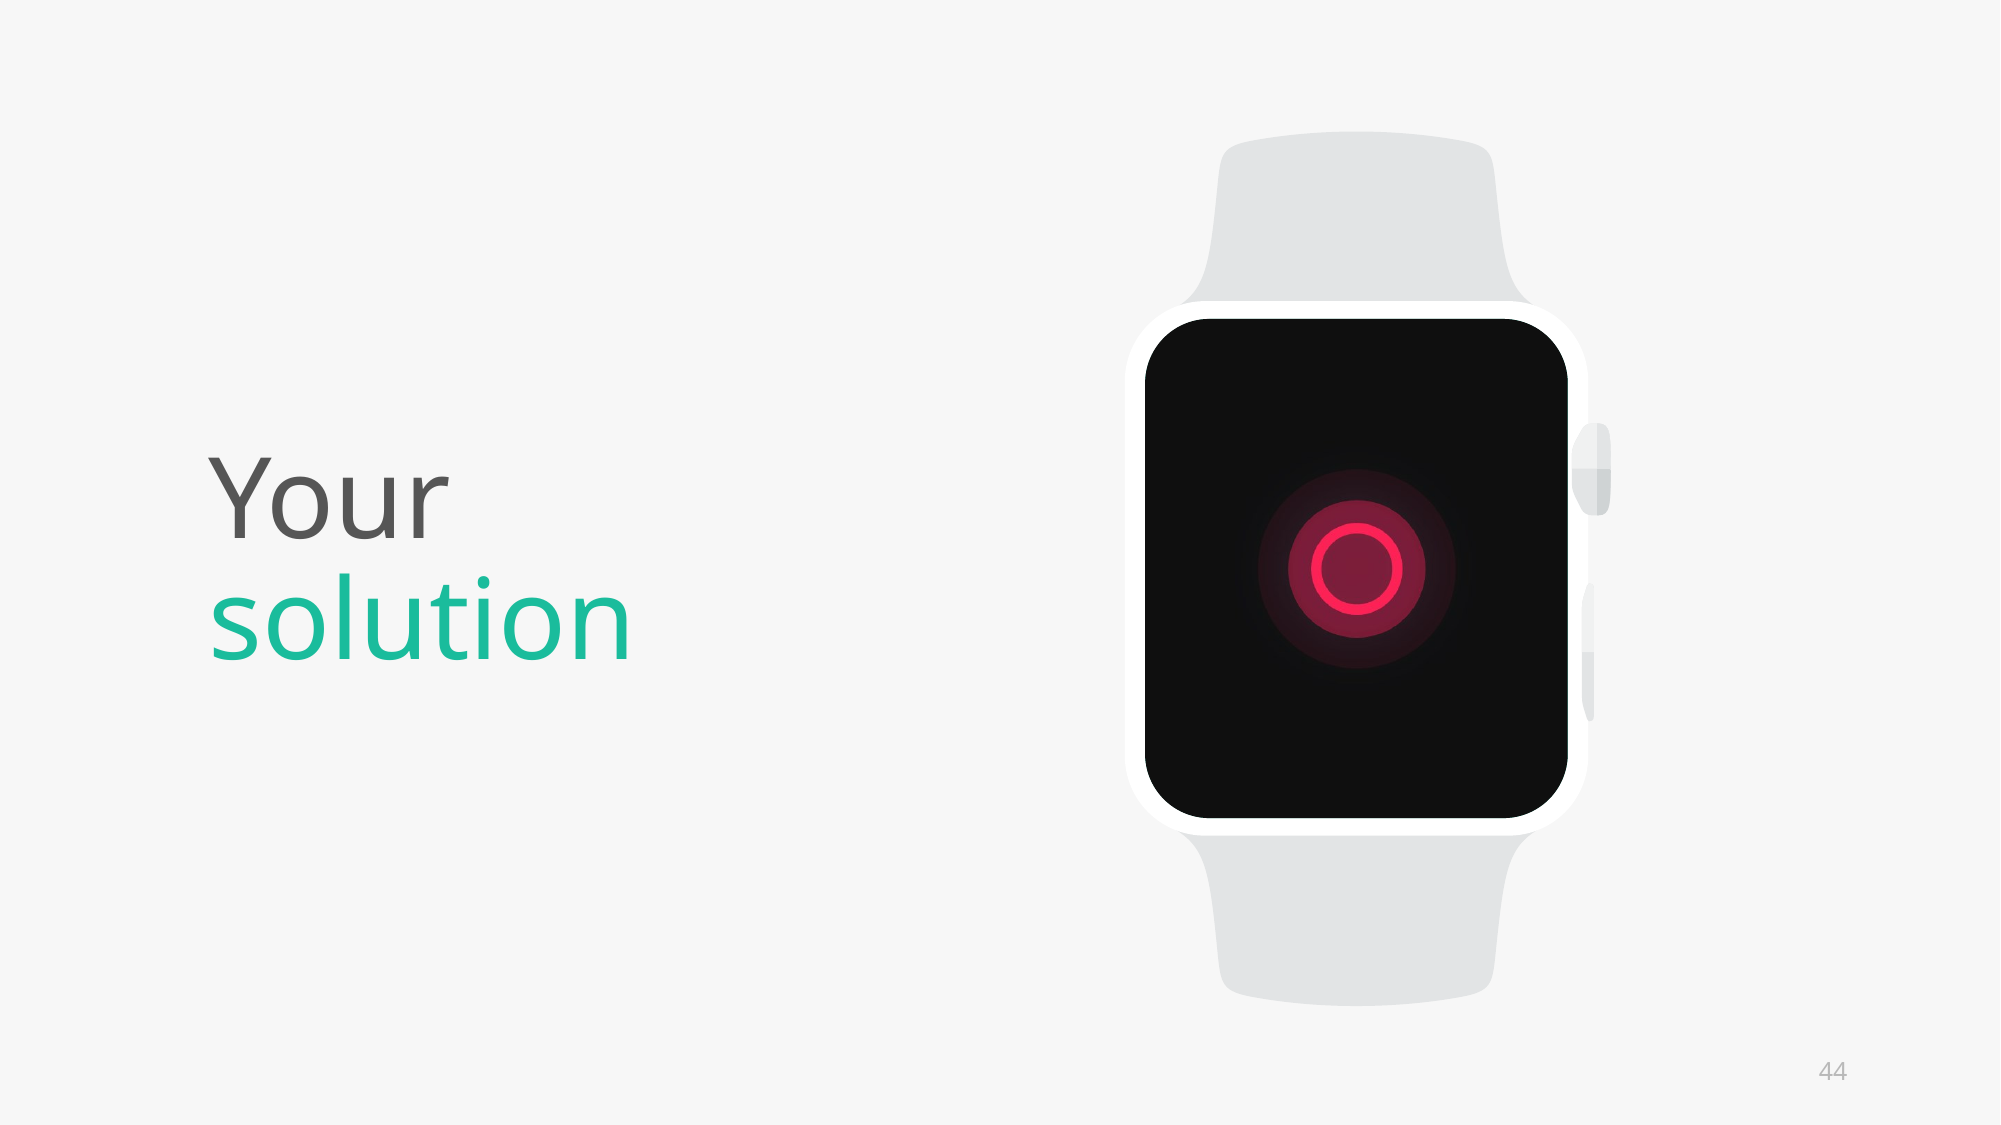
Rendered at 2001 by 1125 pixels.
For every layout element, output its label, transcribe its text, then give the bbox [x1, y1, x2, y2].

slide_number 44 [1412, 1042, 1863, 1103]
picture [1145, 318, 1568, 819]
text_box Your solution [208, 433, 868, 692]
